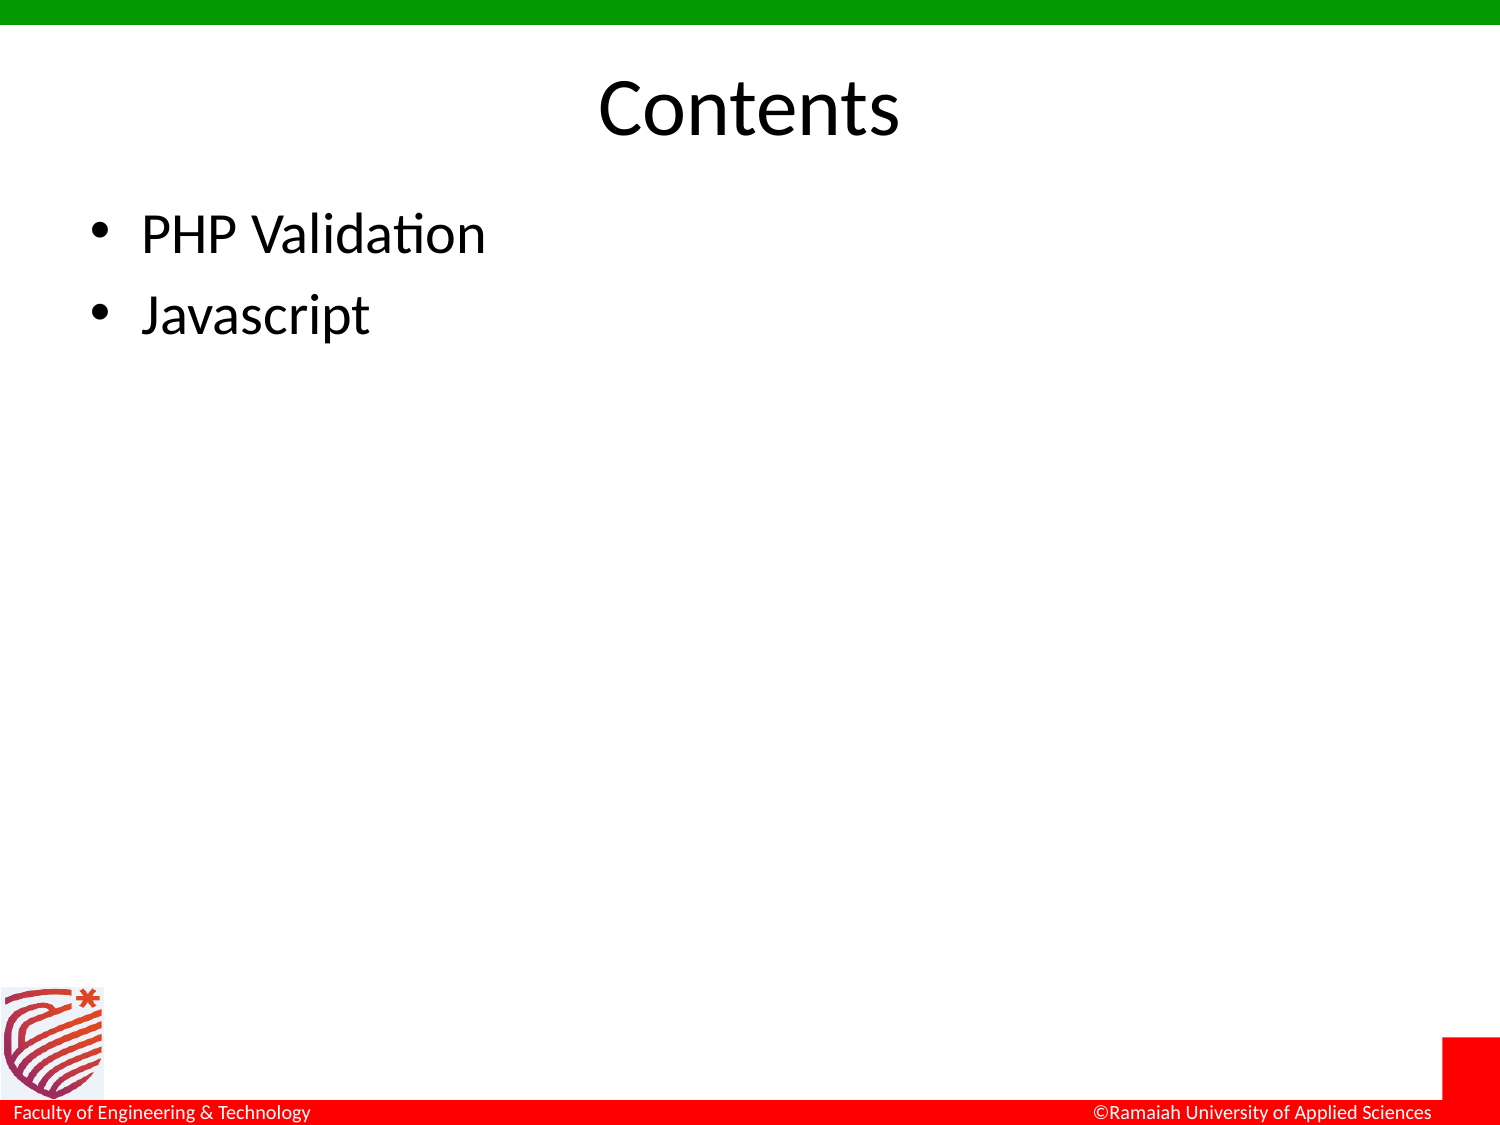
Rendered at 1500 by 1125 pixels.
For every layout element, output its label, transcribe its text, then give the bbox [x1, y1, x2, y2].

title Contents [75, 45, 1425, 187]
list PHP Validation Javascript [75, 187, 1425, 930]
picture [1, 987, 104, 1100]
